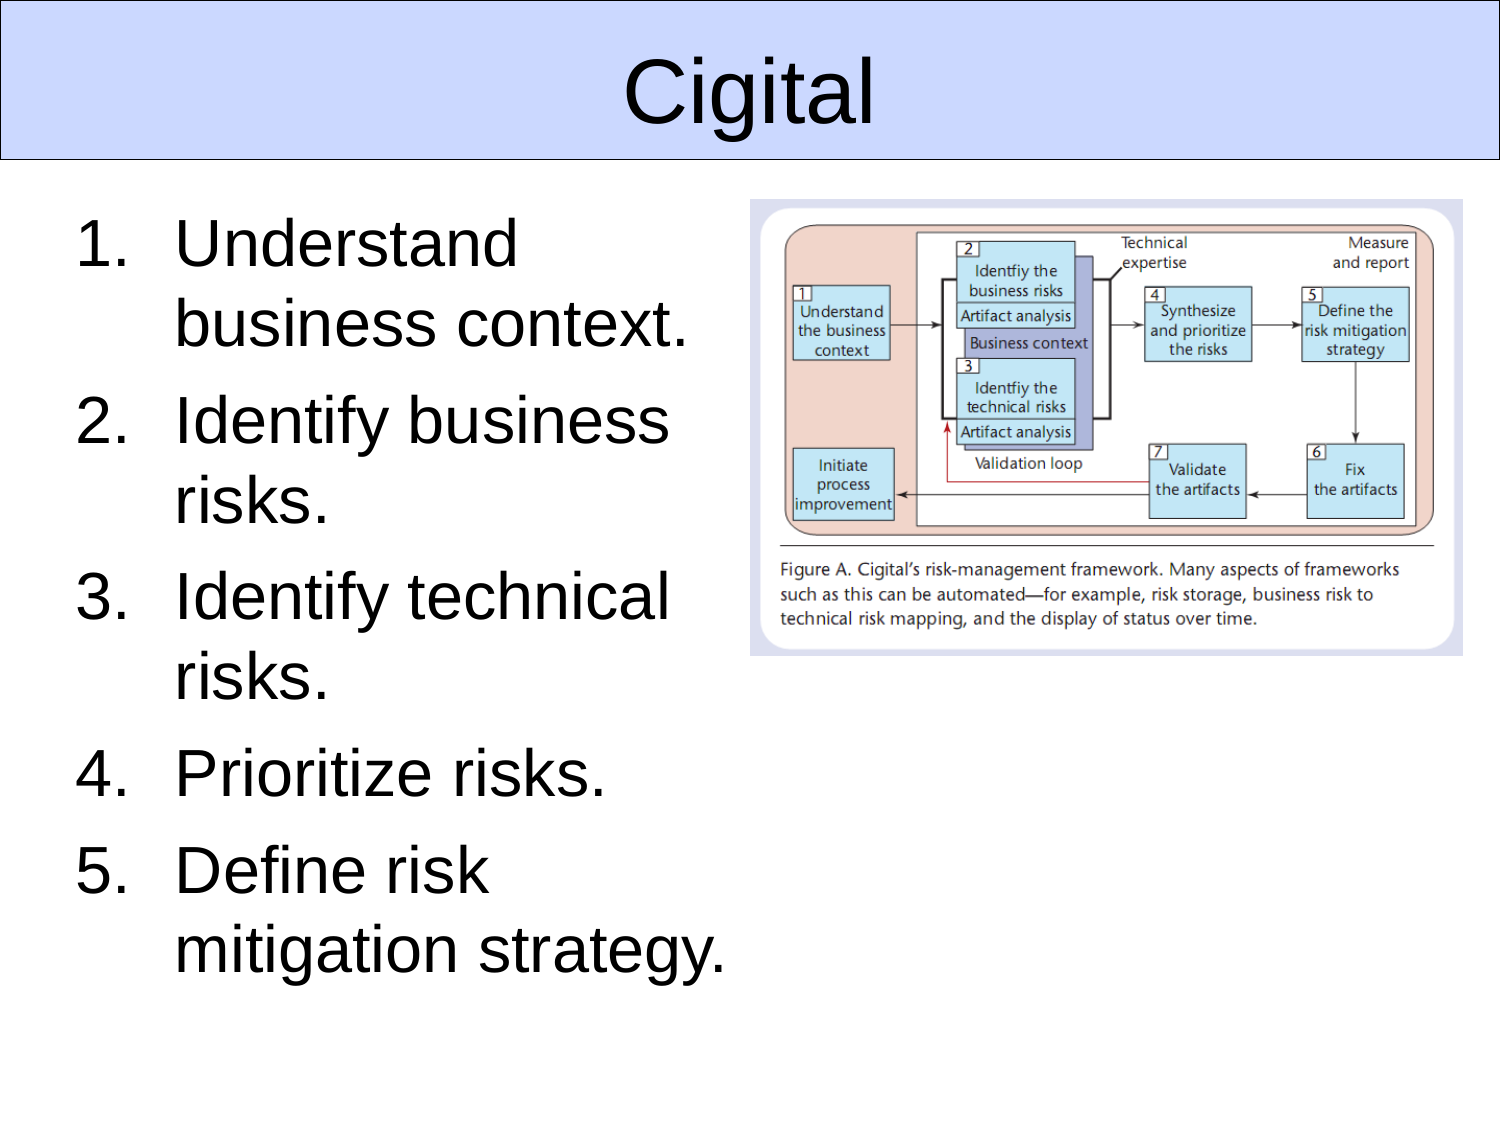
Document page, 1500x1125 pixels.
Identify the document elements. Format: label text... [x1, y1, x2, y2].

title Cigital [75, 31, 1425, 142]
picture [749, 199, 1463, 656]
list Understand business context. Identify business risks. Identify technical risks. Prioritize risks. Define risk mitigation strategy. [75, 200, 738, 1041]
